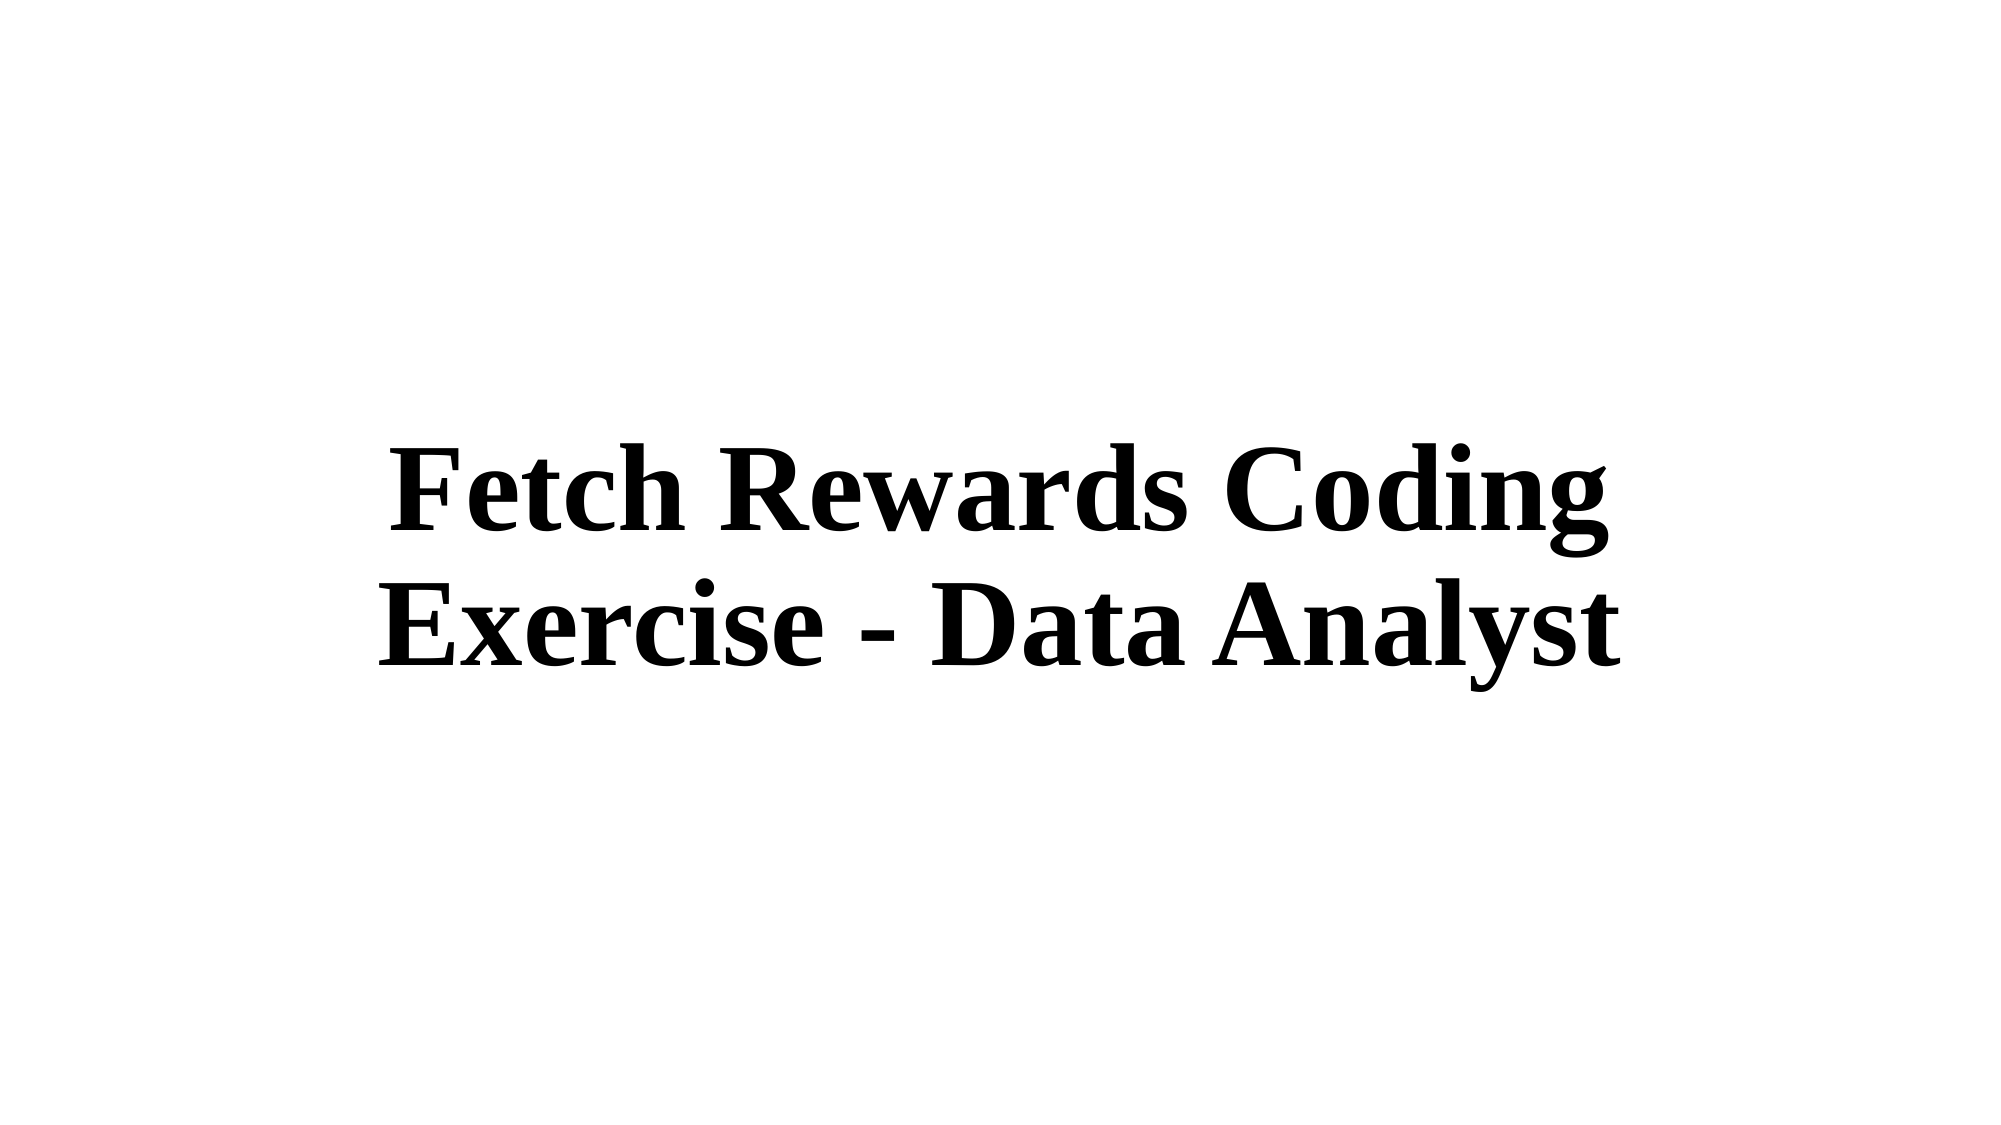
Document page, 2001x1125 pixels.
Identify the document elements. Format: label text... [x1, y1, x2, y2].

title Fetch Rewards Coding Exercise - Data Analyst [249, 307, 1750, 700]
